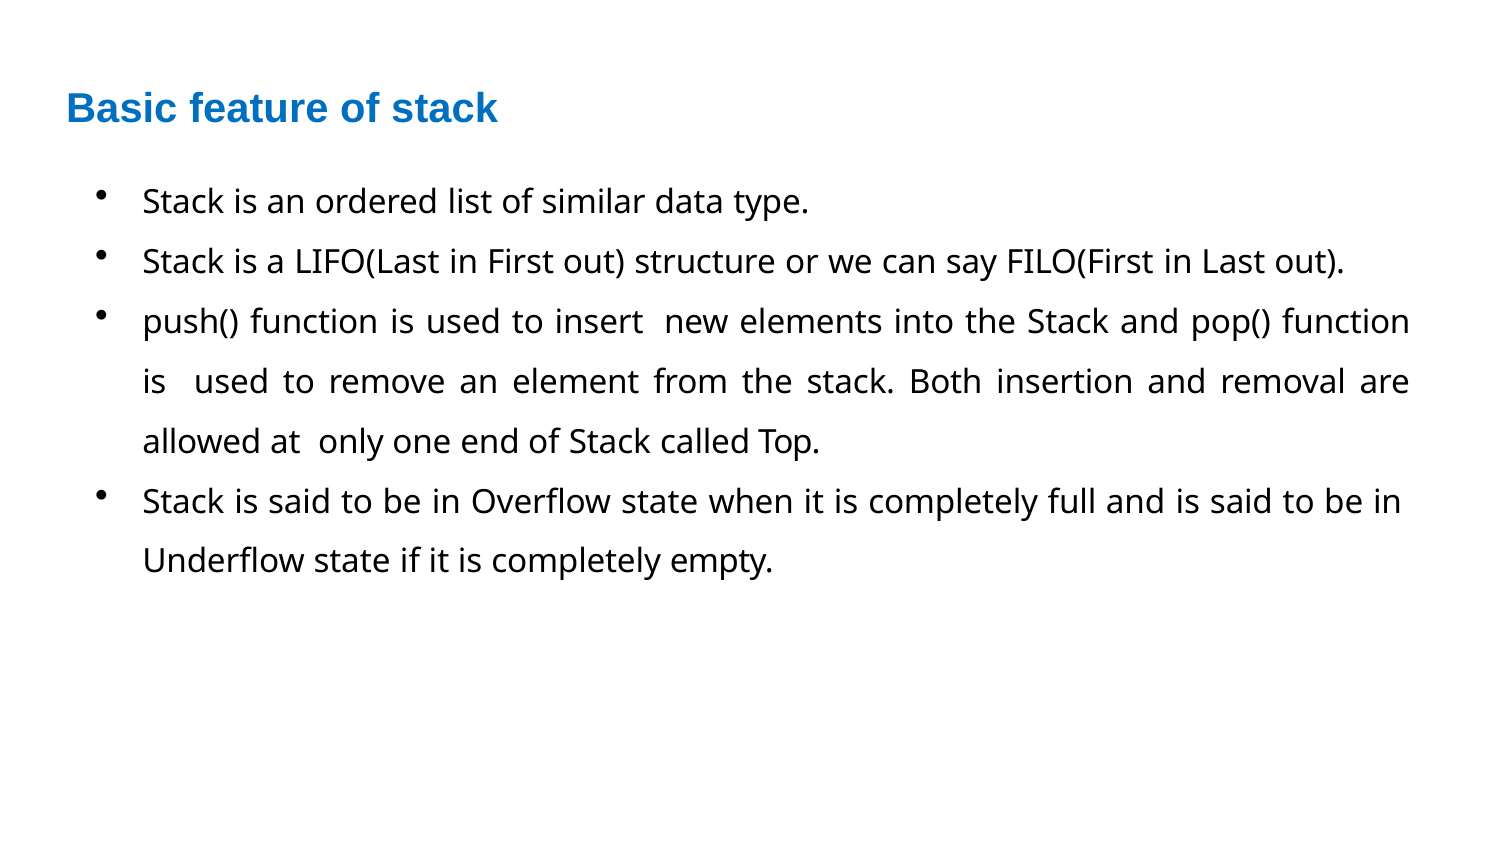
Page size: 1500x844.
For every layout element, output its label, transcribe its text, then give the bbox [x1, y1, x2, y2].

text_box Stack is an ordered list of similar data type. Stack is a LIFO(Last in First out) structure or we can say FILO(First in Last out). push() function is used to insert new elements into the Stack and pop() function is used to remove an element from the stack. Both insertion and removal are allowed at only one end of Stack called Top. Stack is said to be in Overflow state when it is completely full and is said to be in Underflow state if it is completely empty. [93, 164, 1413, 580]
title Basic feature of stack [64, 78, 499, 223]
